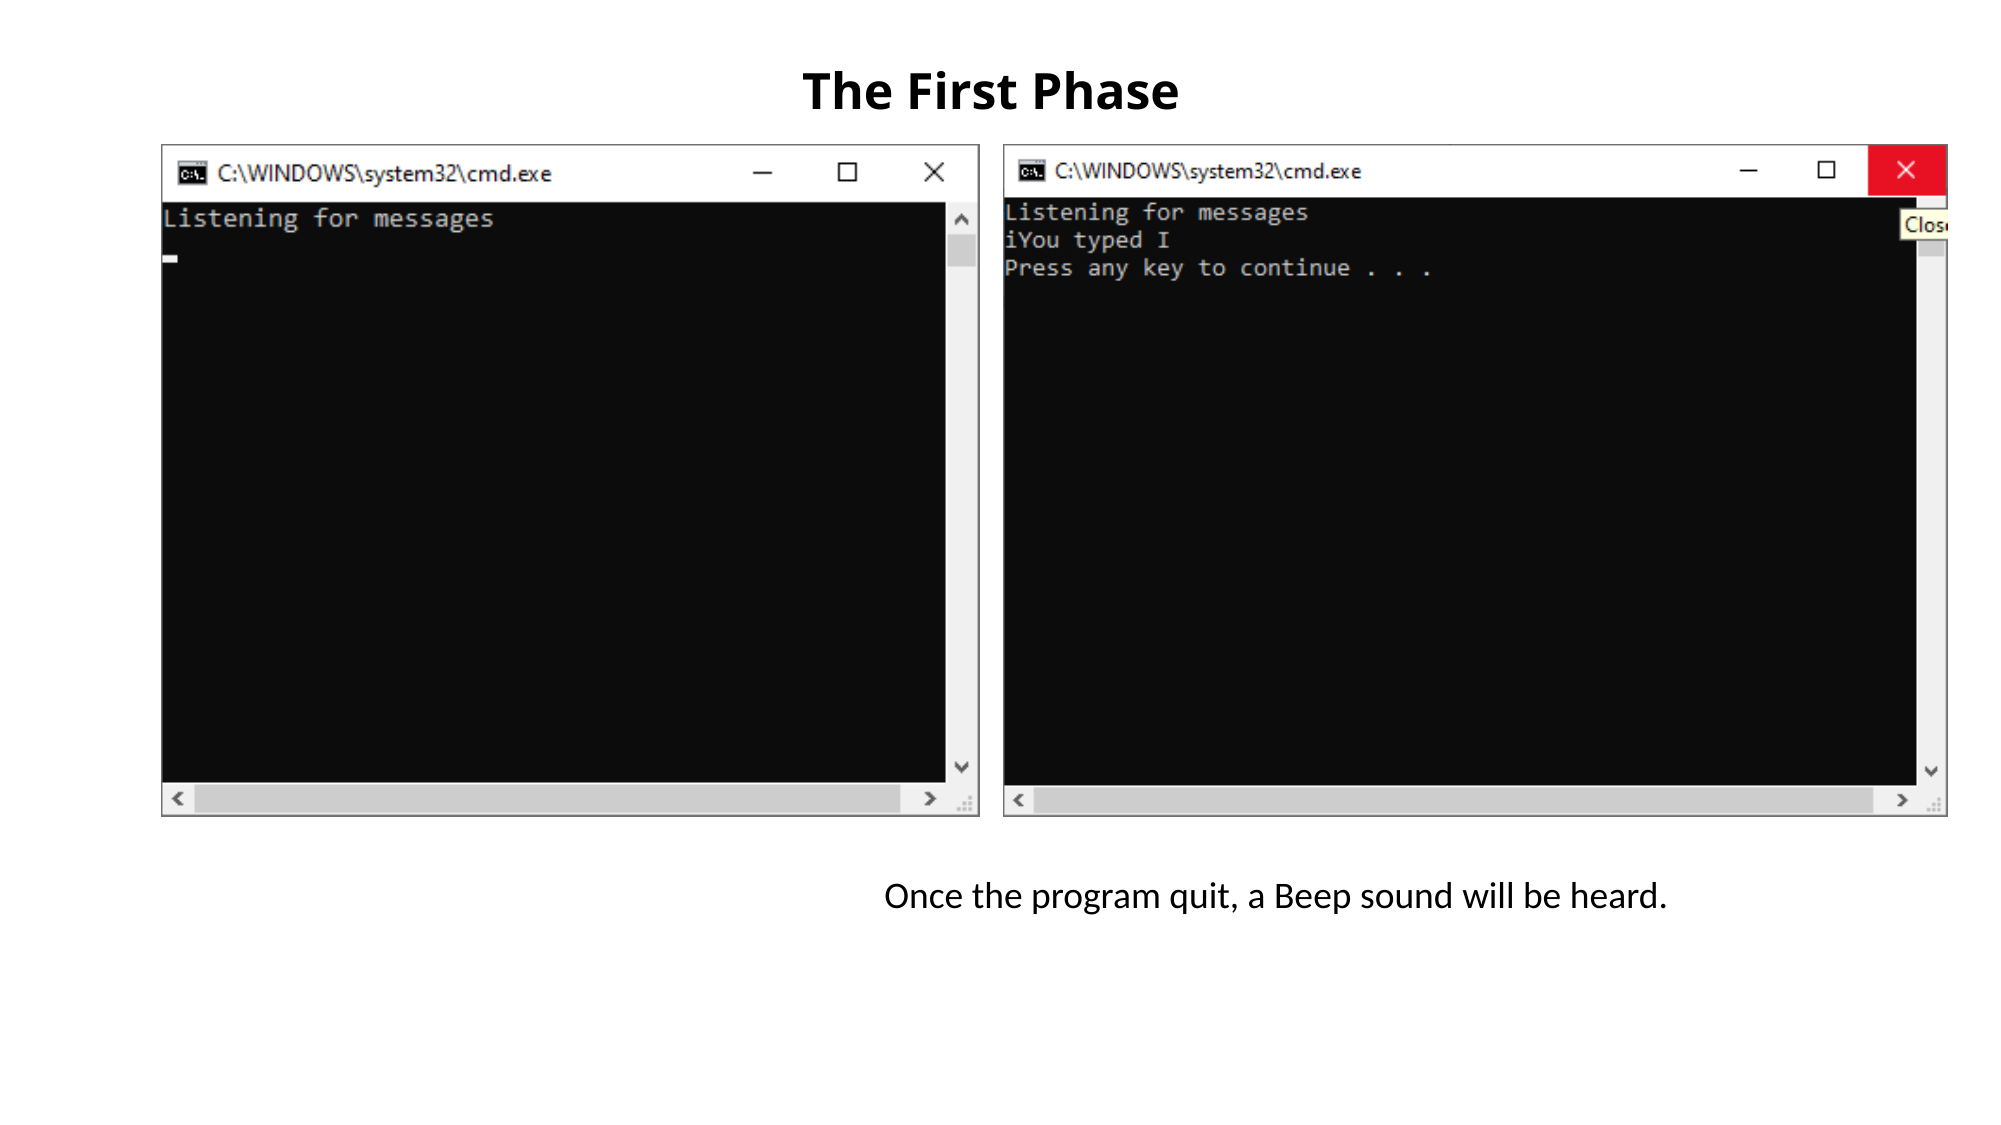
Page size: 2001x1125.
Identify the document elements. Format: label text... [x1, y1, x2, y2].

title The First Phase [119, 37, 1863, 149]
picture [1003, 144, 1948, 817]
picture [161, 144, 980, 817]
text_box Once the program quit, a Beep sound will be heard. [869, 863, 1732, 924]
